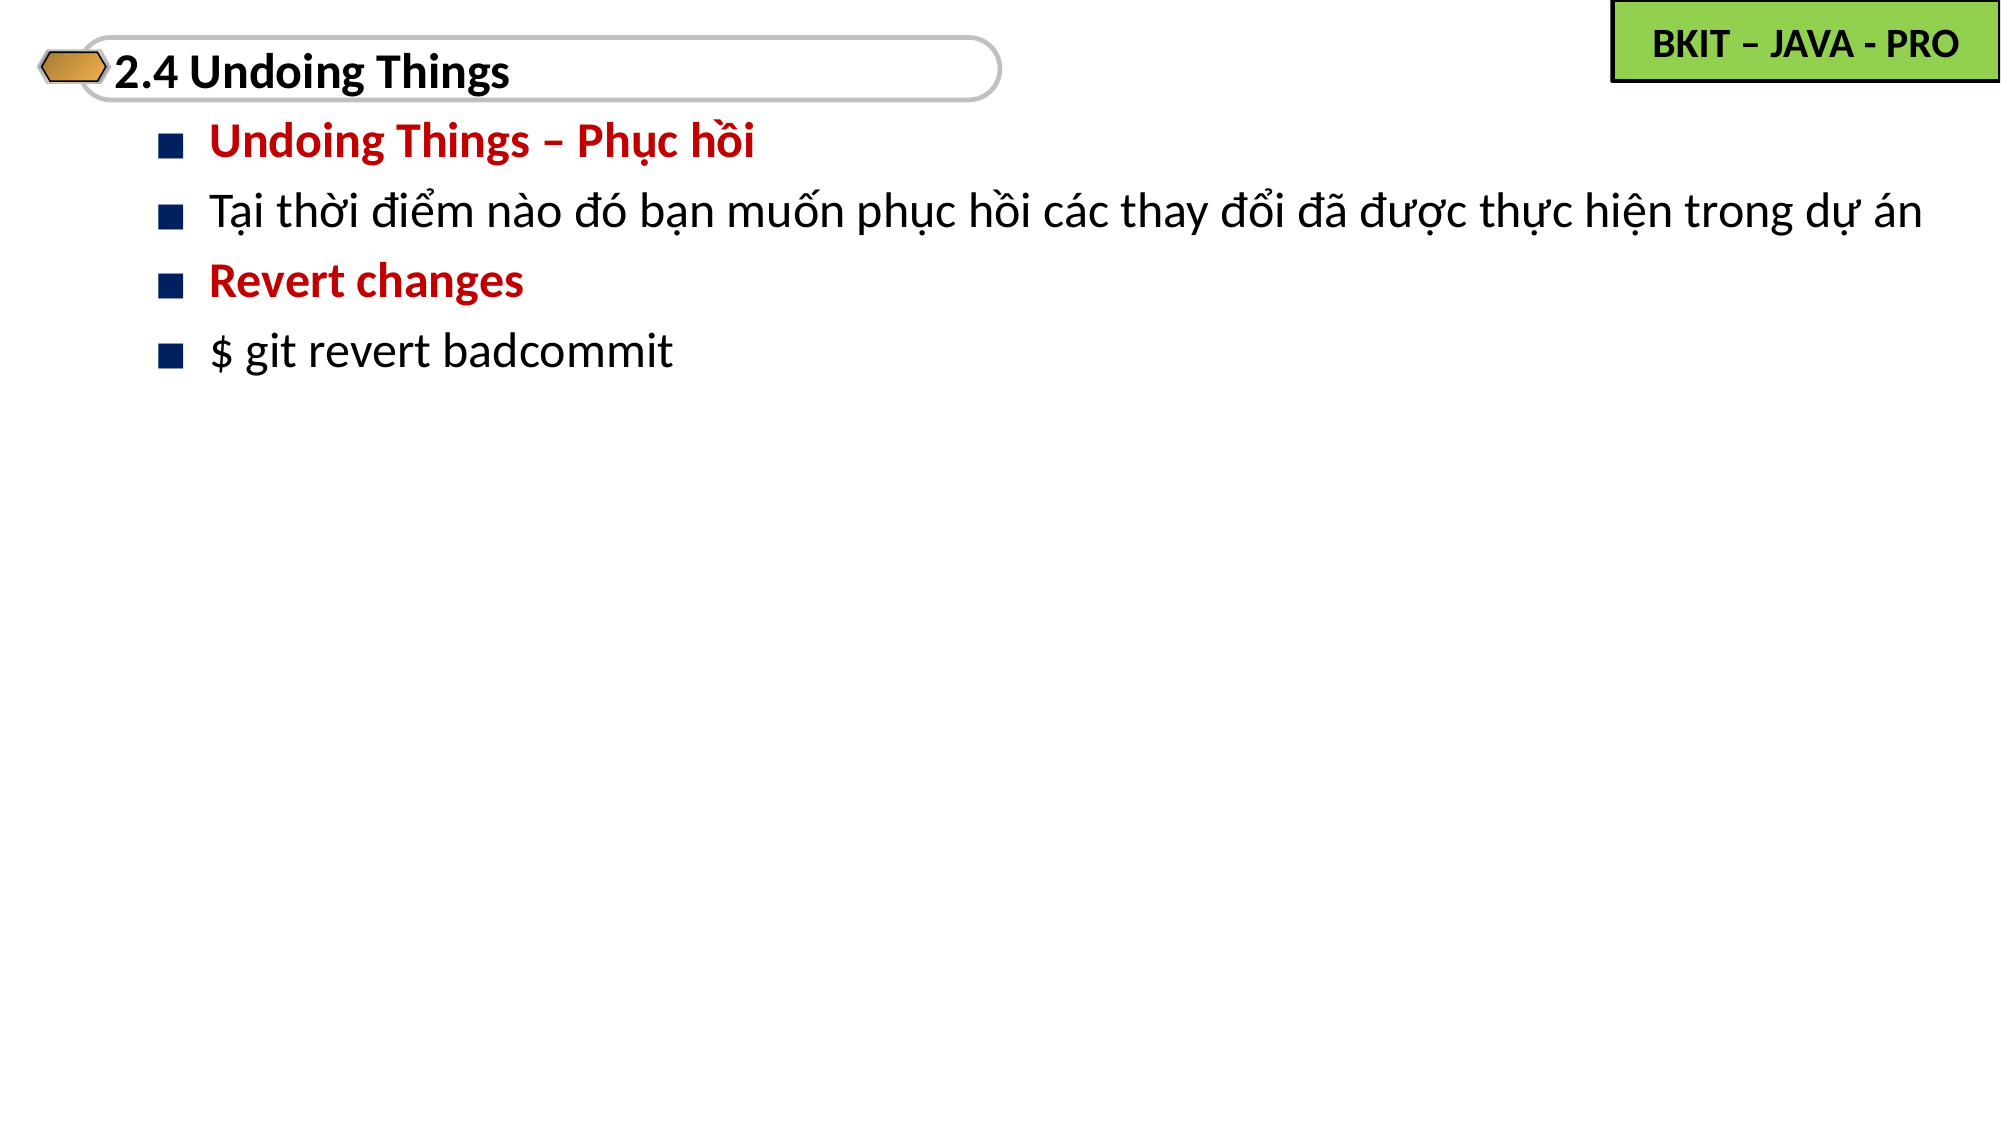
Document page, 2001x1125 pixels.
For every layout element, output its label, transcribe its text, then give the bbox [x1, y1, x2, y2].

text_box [37, 37, 1001, 101]
text_box Undoing Things – Phục hồi Tại thời điểm nào đó bạn muốn phục hồi các thay đổi đã được thực hiện trong dự án Revert changes $ git revert badcommit [137, 99, 2000, 1085]
